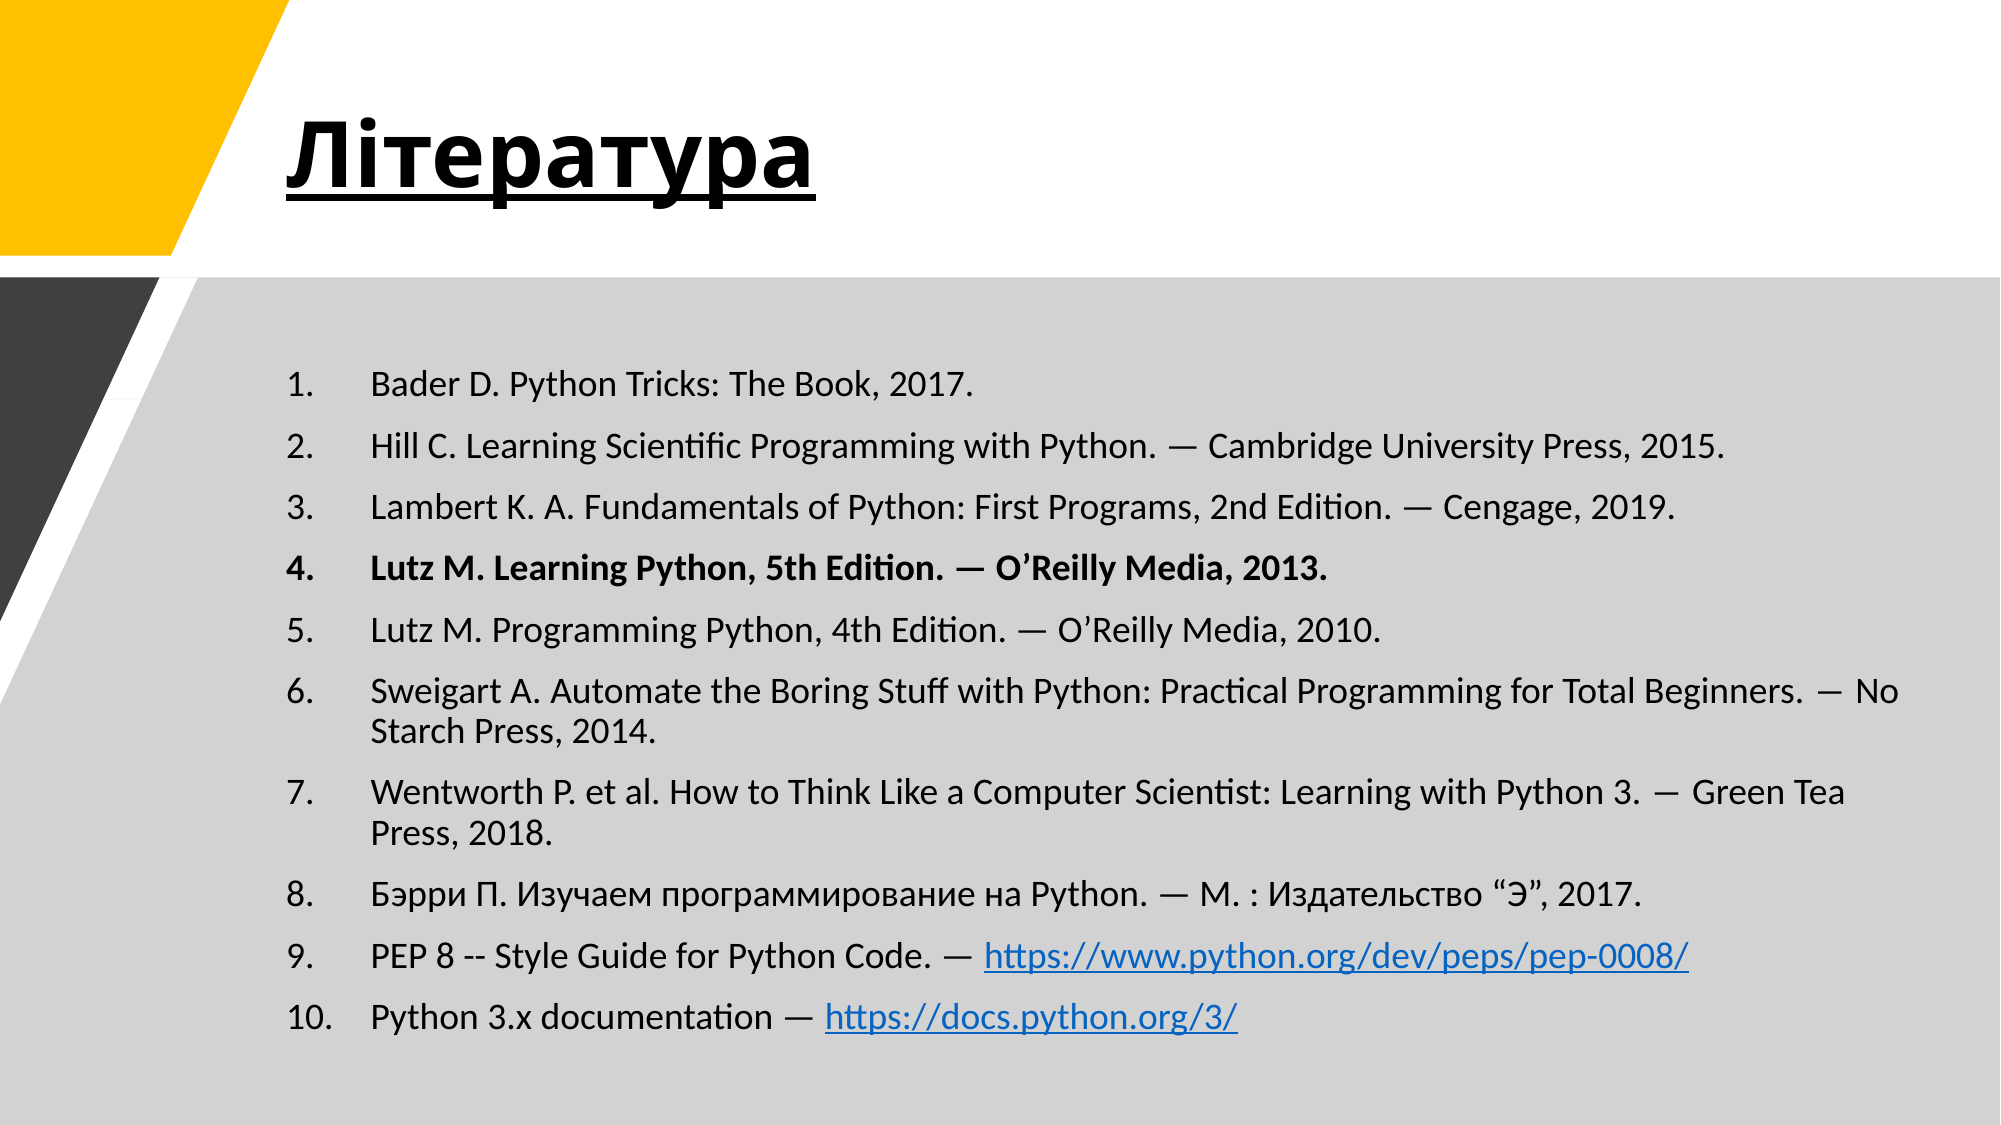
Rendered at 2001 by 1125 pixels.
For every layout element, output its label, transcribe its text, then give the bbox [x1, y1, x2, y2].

text_box [0, 0, 291, 257]
text_box [0, 276, 2000, 1125]
text_box [0, 276, 162, 622]
list Bader D. Python Tricks: The Book, 2017. Hill C. Learning Scientific Programming with Python. — Cambridge University Press, 2015. Lambert K. A. Fundamentals of Python: First Programs, 2nd Edition. — Cengage, 2019. Lutz M. Learning Python, 5th Edition. — O’Reilly Media, 2013. Lutz M. Programming Python, 4th Edition. — O’Reilly Media, 2010. Sweigart A. Automate the Boring Stuff with Python: Practical Programming for Total Beginners. ― No Starch Press, 2014. Wentworth P. et al. How to Think Like a Computer Scientist: Learning with Python 3. ― Green Tea Press, 2018. Бэрри П. Изучаем программирование на Python. — М. : Издательство “Э”, 2017. PEP 8 -- Style Guide for Python Code. — https://www.python.org/dev/peps/pep-0008/ Python 3.х documentation — https://docs.python.org/3/ [271, 356, 1933, 1065]
title Література [271, 60, 1808, 255]
